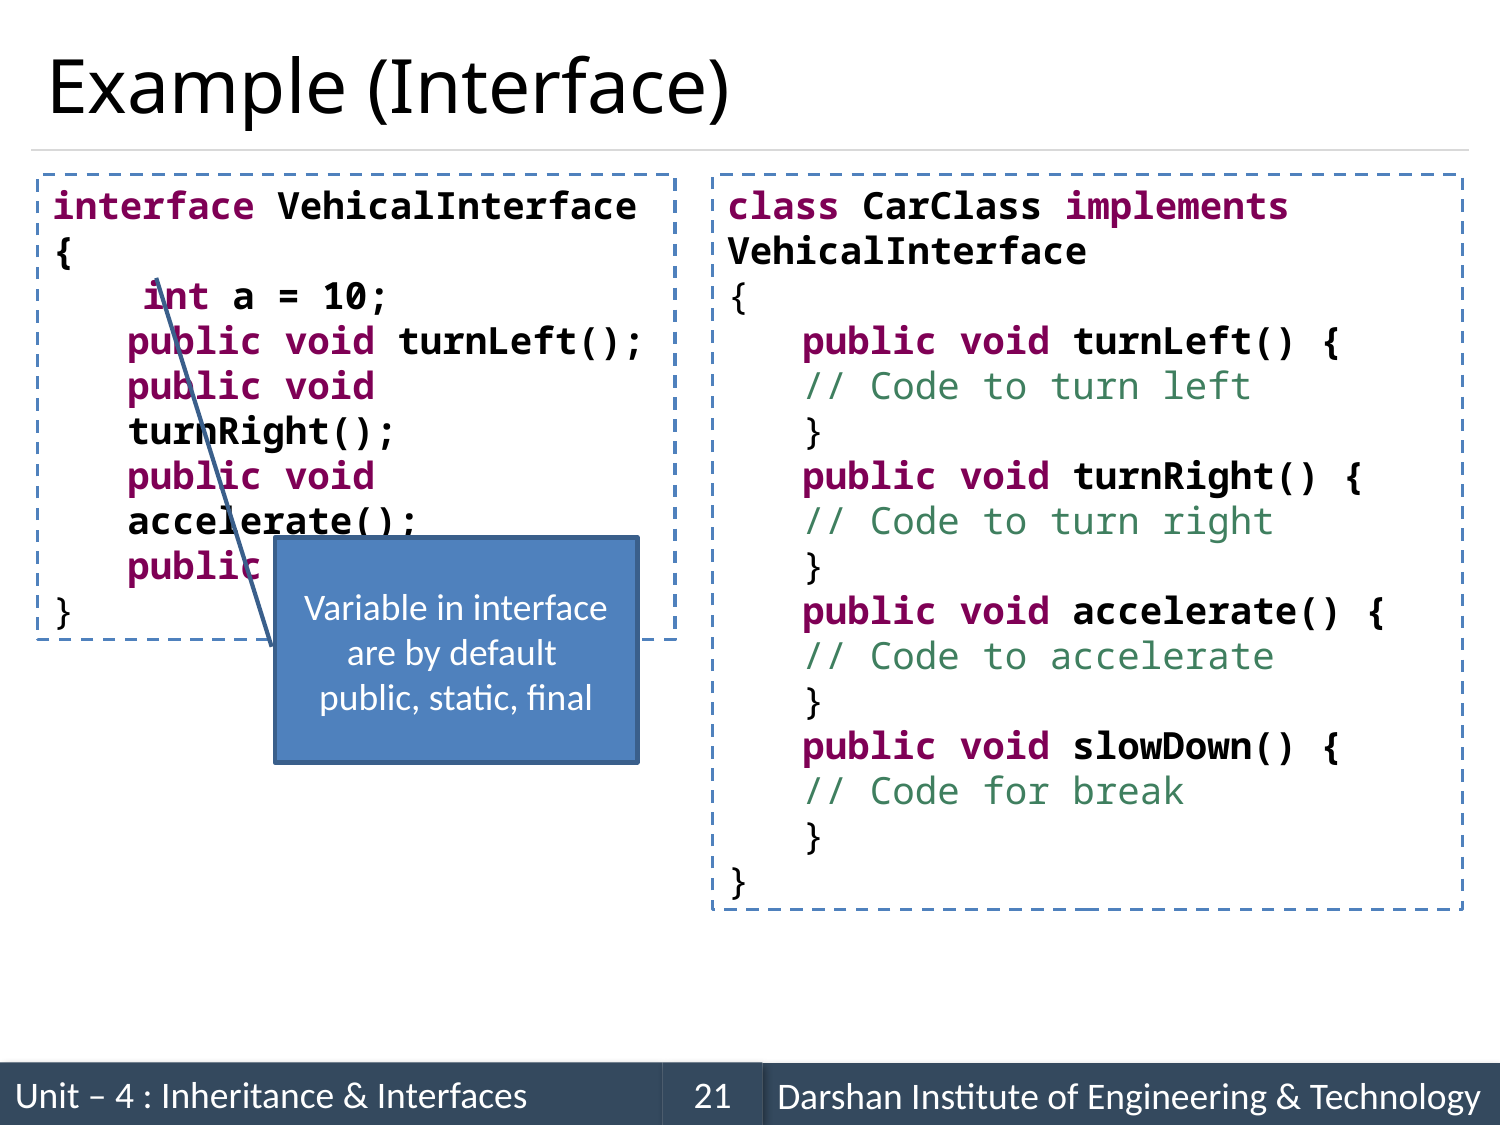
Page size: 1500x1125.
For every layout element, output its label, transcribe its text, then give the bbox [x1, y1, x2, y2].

text_box Variable in interface are by default public, static, final [154, 277, 640, 765]
text_box interface VehicalInterface { int a = 10; public void turnLeft(); public void turnRight(); public void accelerate(); public void slowDown(); } [37, 174, 675, 640]
title Example (Interface) [31, 17, 1469, 150]
text_box class CarClass implements VehicalInterface { public void turnLeft() { // Code to turn left } public void turnRight() { // Code to turn right } public void accelerate() { // Code to accelerate } public void slowDown() { // Code for break } } [712, 174, 1463, 910]
